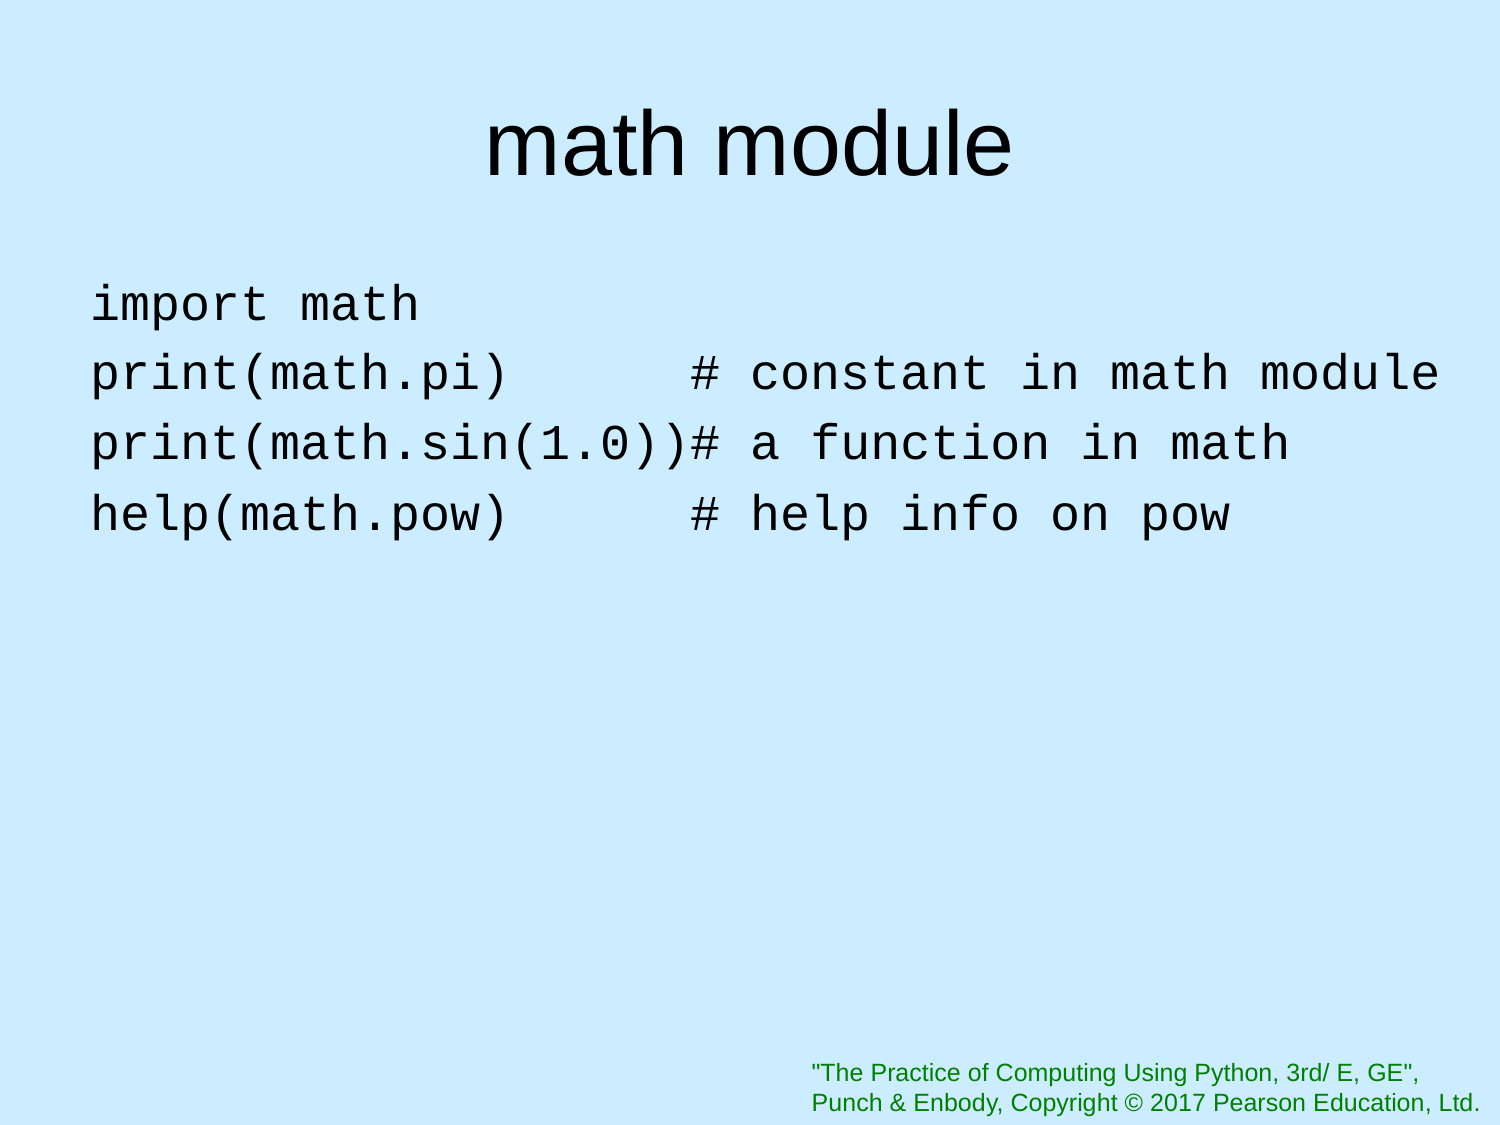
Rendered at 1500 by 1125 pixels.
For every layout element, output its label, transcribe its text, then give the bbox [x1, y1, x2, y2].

title math module [75, 45, 1425, 233]
list import math print(math.pi) # constant in math module print(math.sin(1.0))# a function in math help(math.pow) # help info on pow [75, 262, 1488, 1005]
